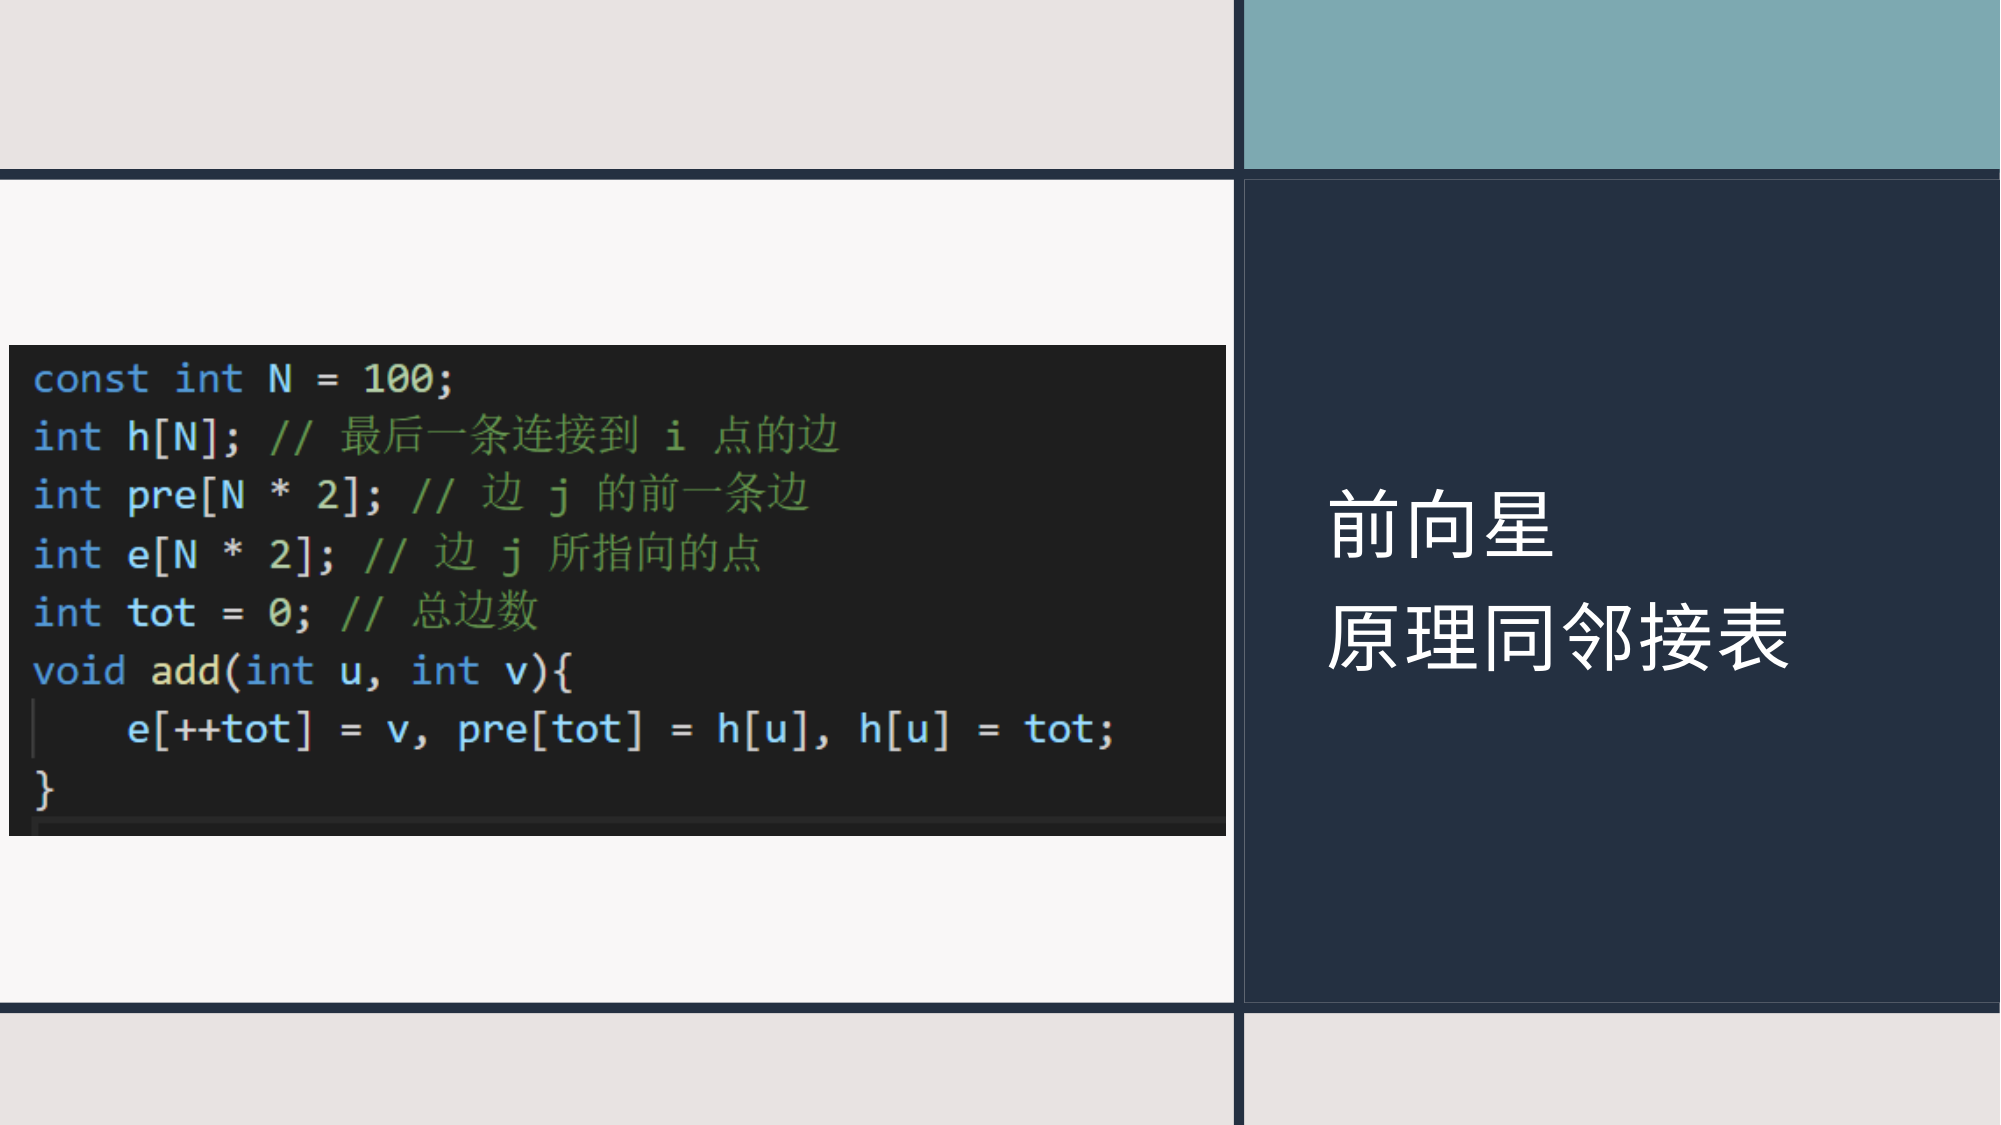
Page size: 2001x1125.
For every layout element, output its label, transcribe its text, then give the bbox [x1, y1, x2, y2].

text_box [1245, 1002, 2000, 1014]
text_box [0, 1002, 1233, 1014]
title 前向星 原理同邻接表 [1308, 280, 1924, 696]
text_box [0, 0, 1233, 168]
text_box [1245, 168, 2000, 179]
text_box [0, 168, 1233, 181]
text_box [1245, 0, 2000, 168]
text_box [0, 181, 1233, 1002]
text_box [1245, 179, 2000, 1002]
text_box [0, 1014, 1233, 1125]
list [9, 345, 1226, 836]
text_box [1245, 1014, 2000, 1125]
text_box [1233, 0, 1245, 1125]
